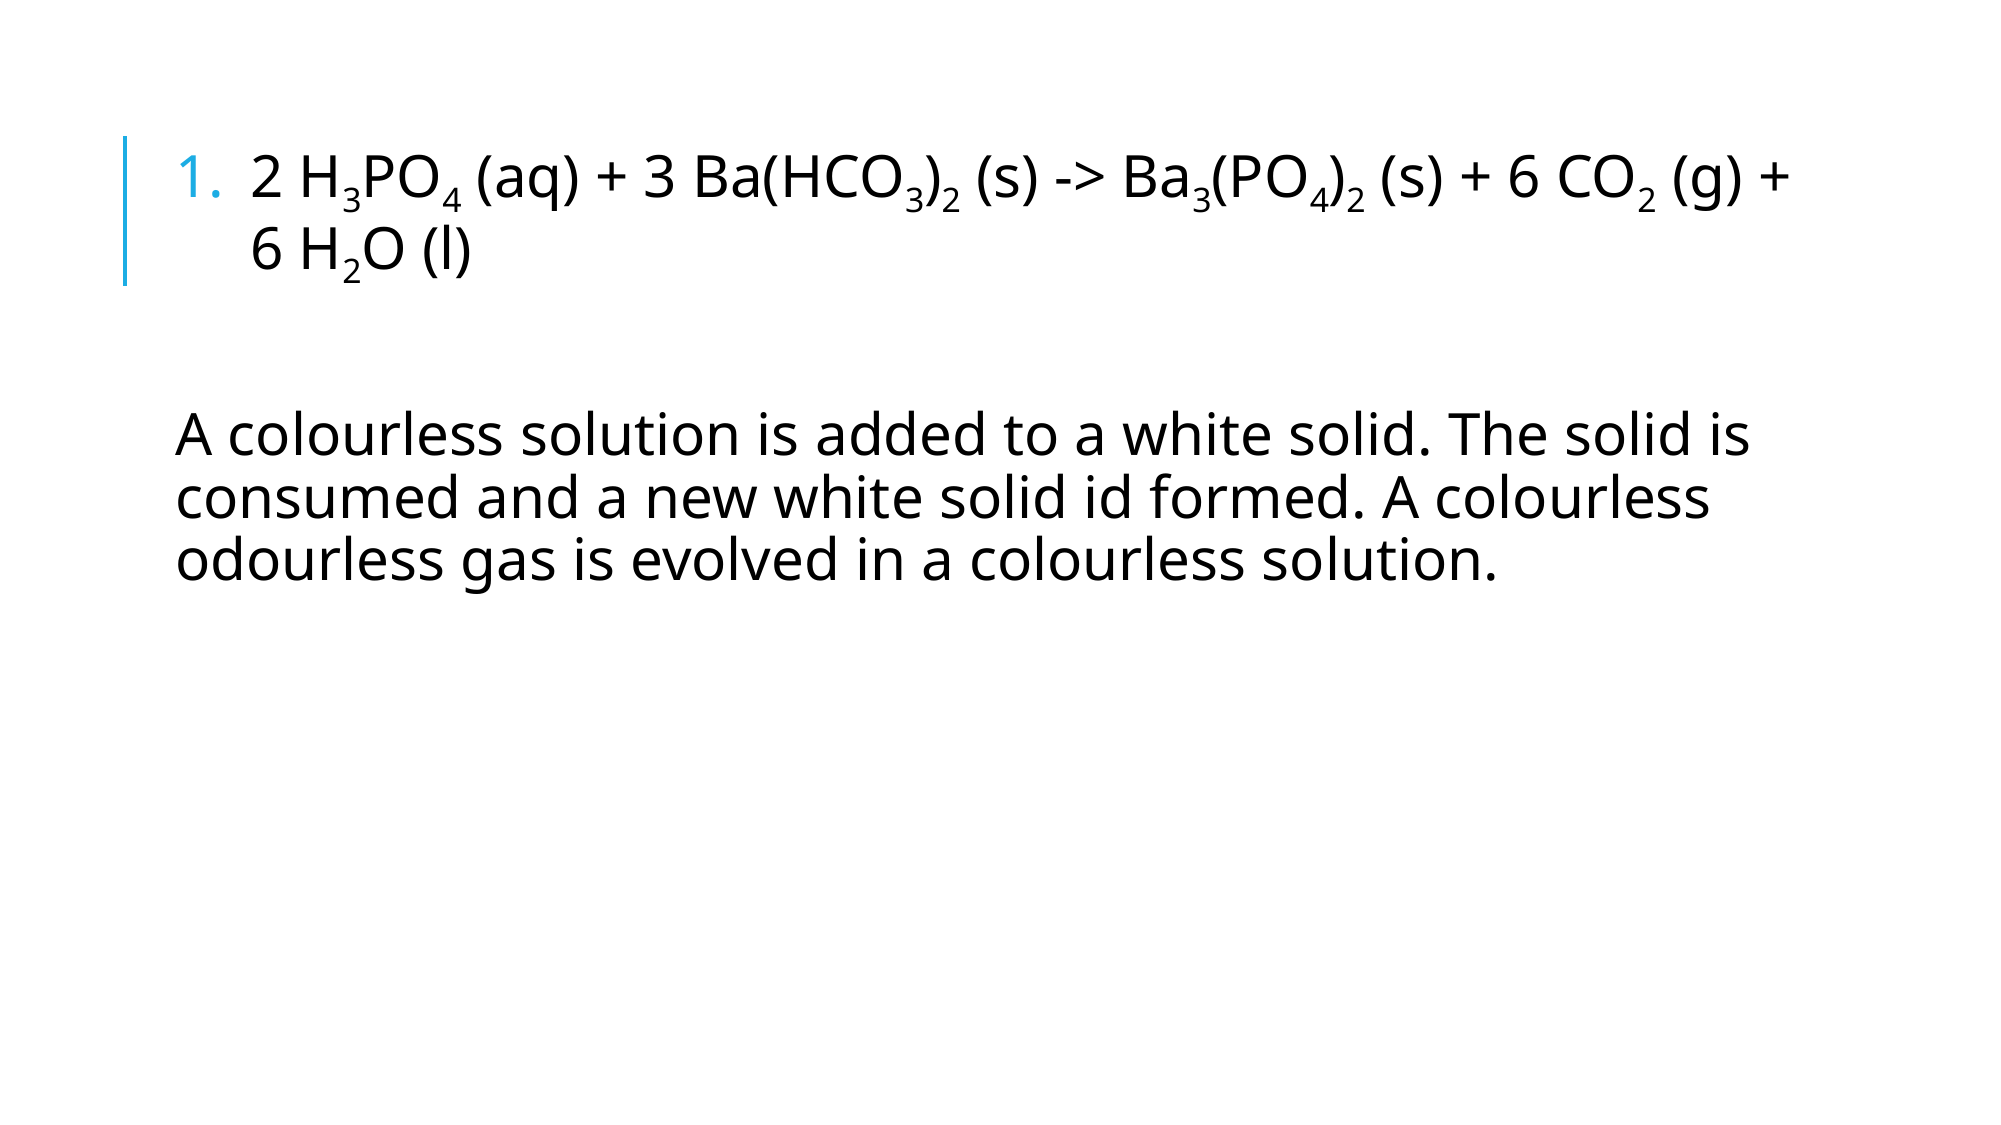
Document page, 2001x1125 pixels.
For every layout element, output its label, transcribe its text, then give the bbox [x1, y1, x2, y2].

list 2 H3PO4 (aq) + 3 Ba(HCO3)2 (s) -> Ba3(PO4)2 (s) + 6 CO2 (g) + 6 H2O (l) A colourless solution is added to a white solid. The solid is consumed and a new white solid id formed. A colourless odourless gas is evolved in a colourless solution. [168, 133, 1832, 1035]
